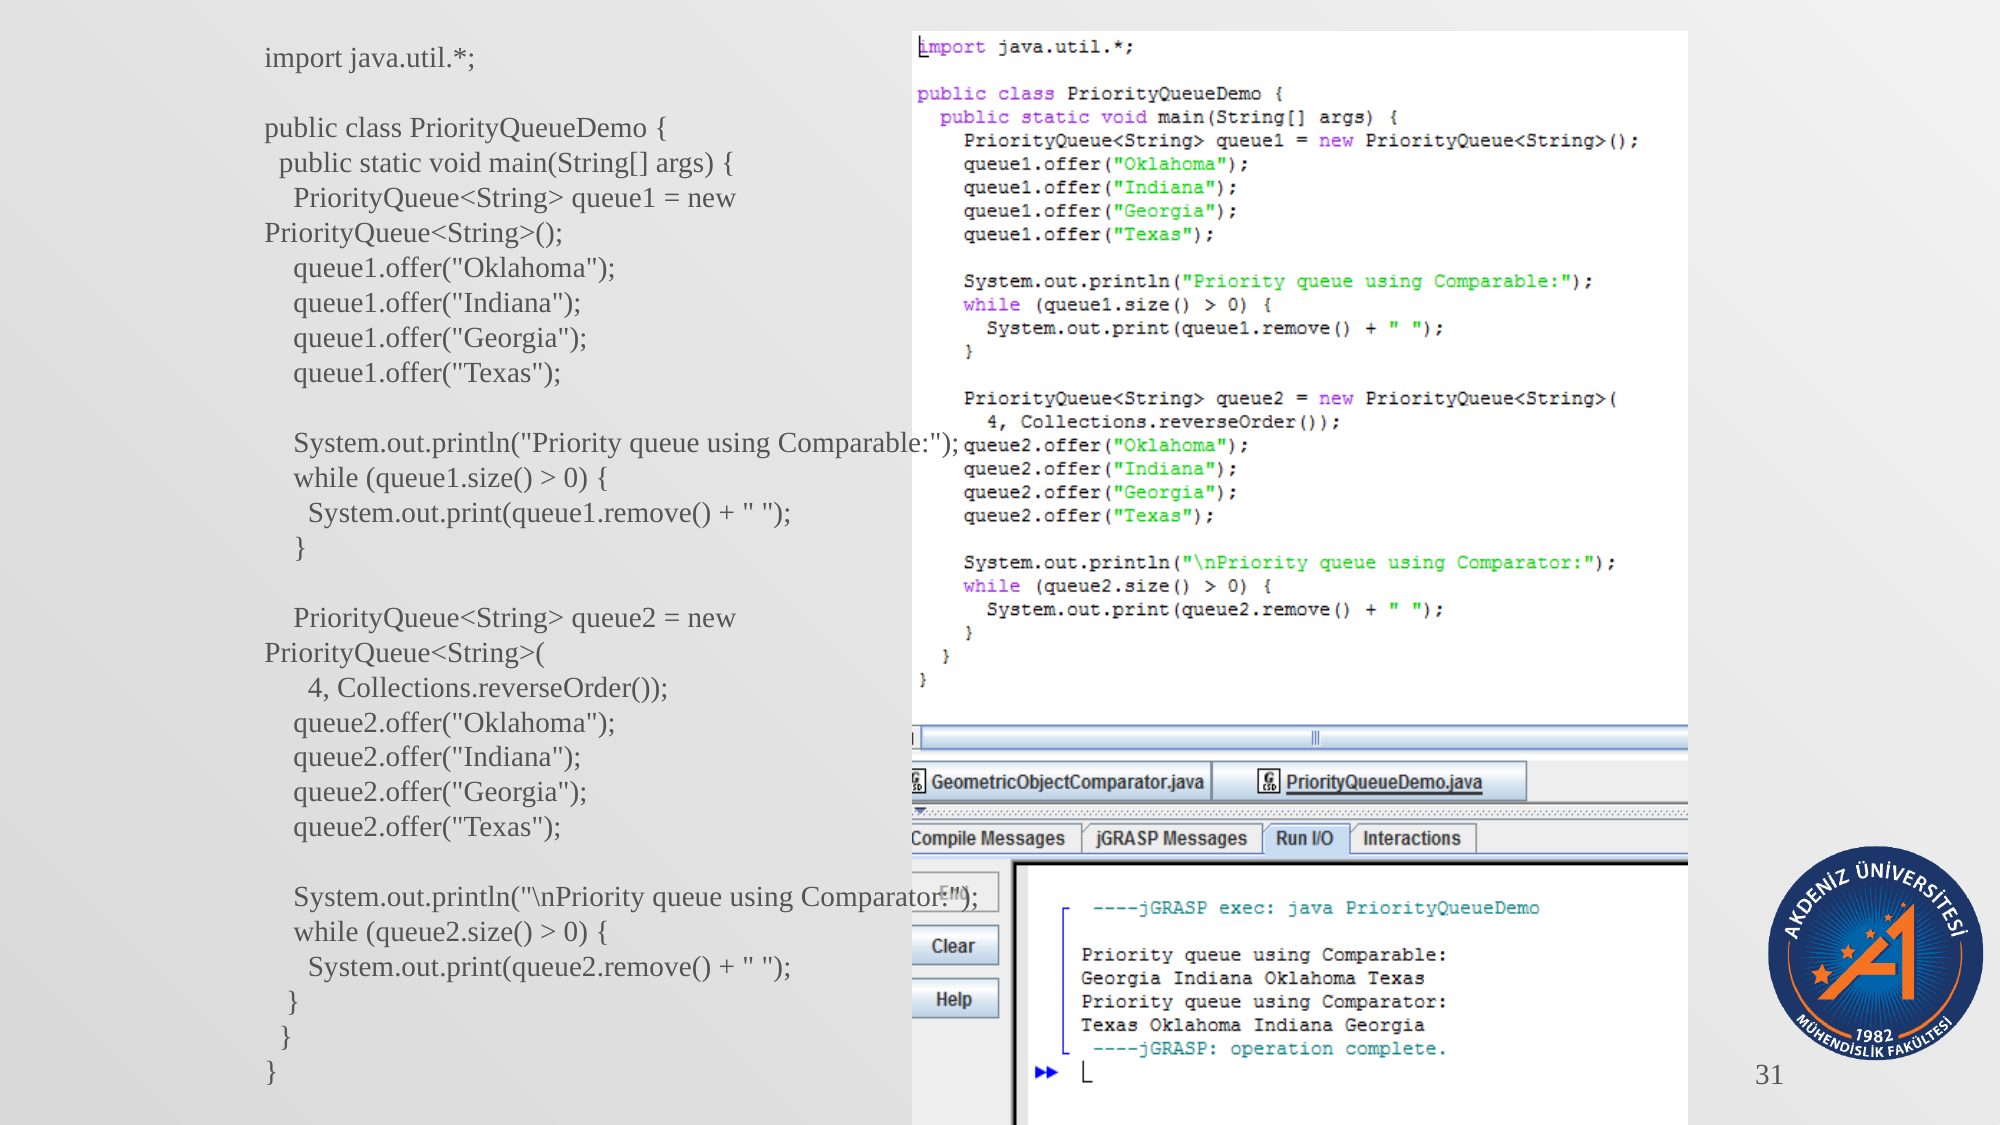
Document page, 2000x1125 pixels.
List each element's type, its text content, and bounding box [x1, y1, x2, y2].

picture [1767, 843, 1985, 1061]
text_box import java.util.*; public class PriorityQueueDemo { public static void main(String[] args) { PriorityQueue<String> queue1 = new PriorityQueue<String>(); queue1.offer("Oklahoma"); queue1.offer("Indiana"); queue1.offer("Georgia"); queue1.offer("Texas"); System.out.println("Priority queue using Comparable:"); while (queue1.size() > 0) { System.out.print(queue1.remove() + " "); } PriorityQueue<String> queue2 = new PriorityQueue<String>( 4, Collections.reverseOrder()); queue2.offer("Oklahoma"); queue2.offer("Indiana"); queue2.offer("Georgia"); queue2.offer("Texas"); System.out.println("\nPriority queue using Comparator:"); while (queue2.size() > 0) { System.out.print(queue2.remove() + " "); } } } [249, 31, 912, 1095]
slide_number 31 [1688, 1057, 1800, 1088]
picture [912, 31, 1688, 1125]
